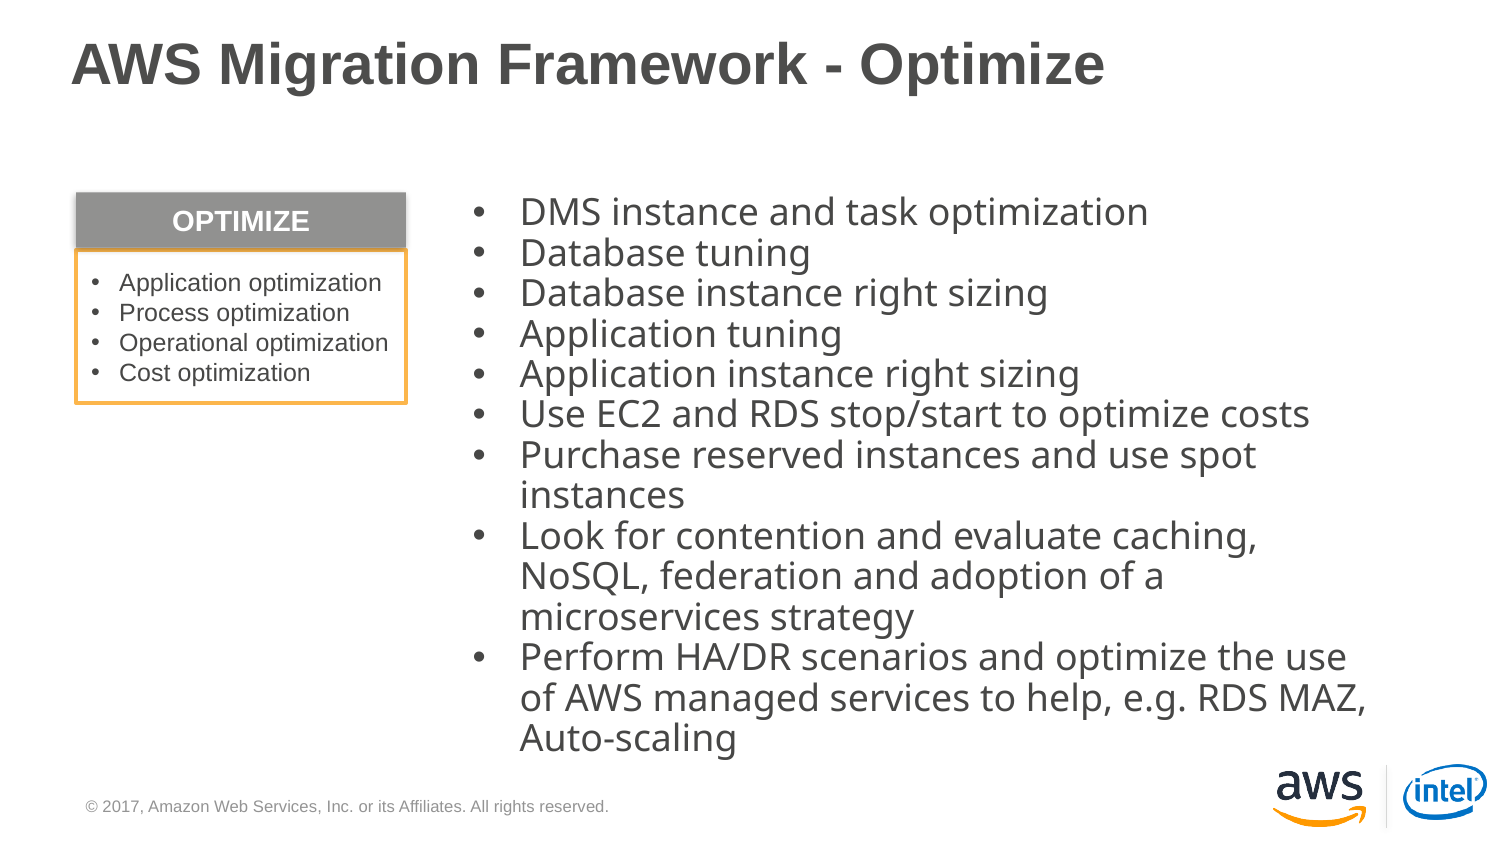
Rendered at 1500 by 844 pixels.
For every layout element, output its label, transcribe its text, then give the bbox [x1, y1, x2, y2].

text_box DMS instance and task optimization Database tuning Database instance right sizing Application tuning Application instance right sizing Use EC2 and RDS stop/start to optimize costs Purchase reserved instances and use spot instances Look for contention and evaluate caching, NoSQL, federation and adoption of a microservices strategy Perform HA/DR scenarios and optimize the use of AWS managed services to help, e.g. RDS MAZ, Auto-scaling [457, 185, 1402, 698]
title AWS Migration Framework - Optimize [55, 18, 1420, 109]
picture [1403, 764, 1487, 820]
picture [1273, 771, 1366, 827]
text_box Application optimization Process optimization Operational optimization Cost optimization [74, 254, 408, 405]
text_box OPTIMIZE [75, 192, 407, 248]
